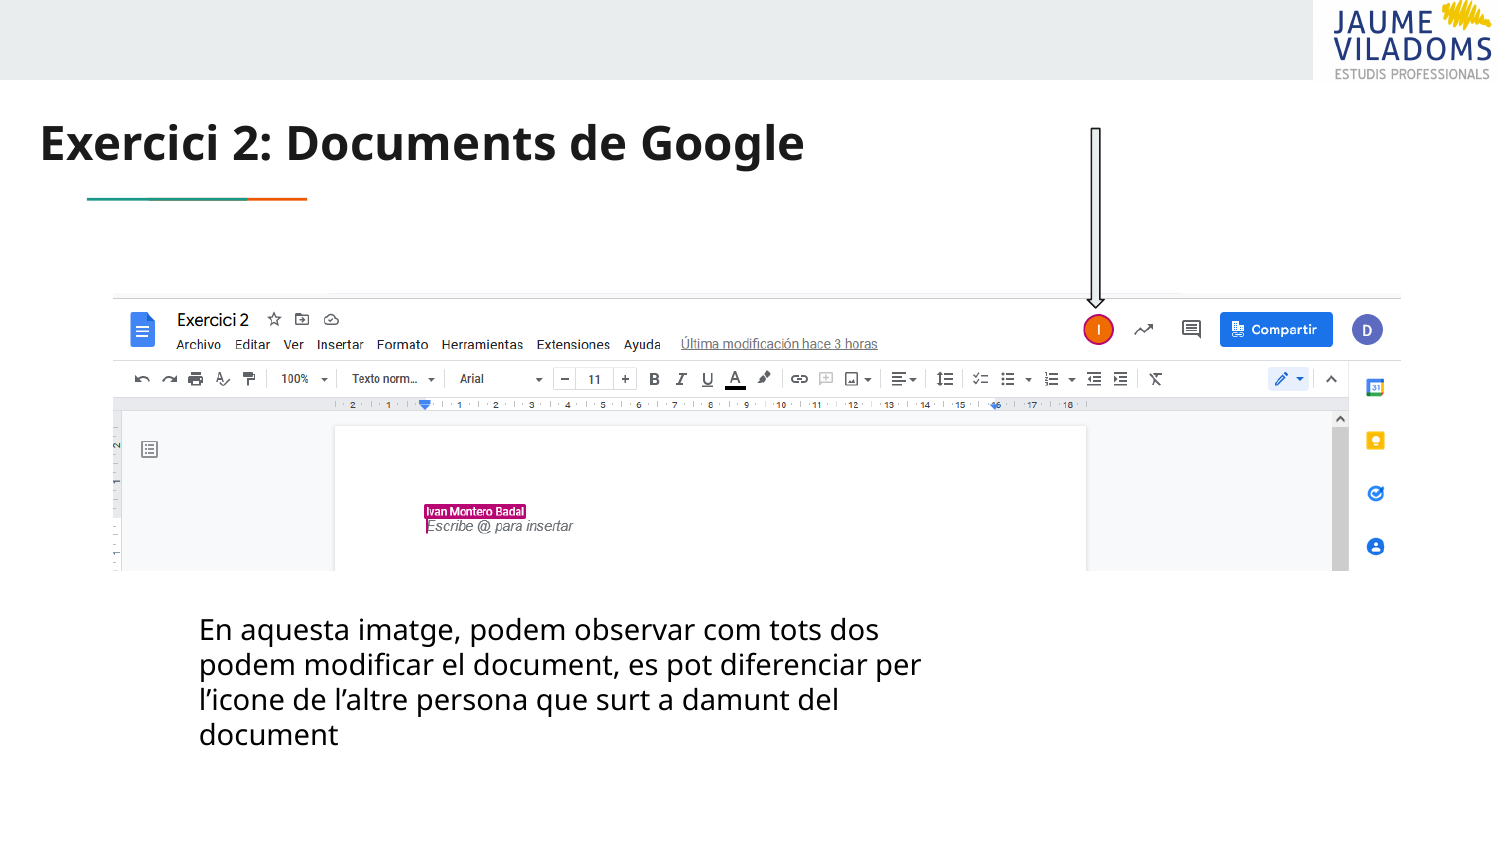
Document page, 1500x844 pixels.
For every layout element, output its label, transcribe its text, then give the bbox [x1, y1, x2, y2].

picture [112, 293, 1401, 571]
picture [1313, 0, 1500, 84]
title Exercici 2: Documents de Google [24, 97, 1287, 186]
text_box [1091, 128, 1100, 291]
text_box En aquesta imatge, podem observar com tots dos podem modificar el document, es pot diferenciar per l’icone de l’altre persona que surt a damunt del document [183, 596, 986, 767]
